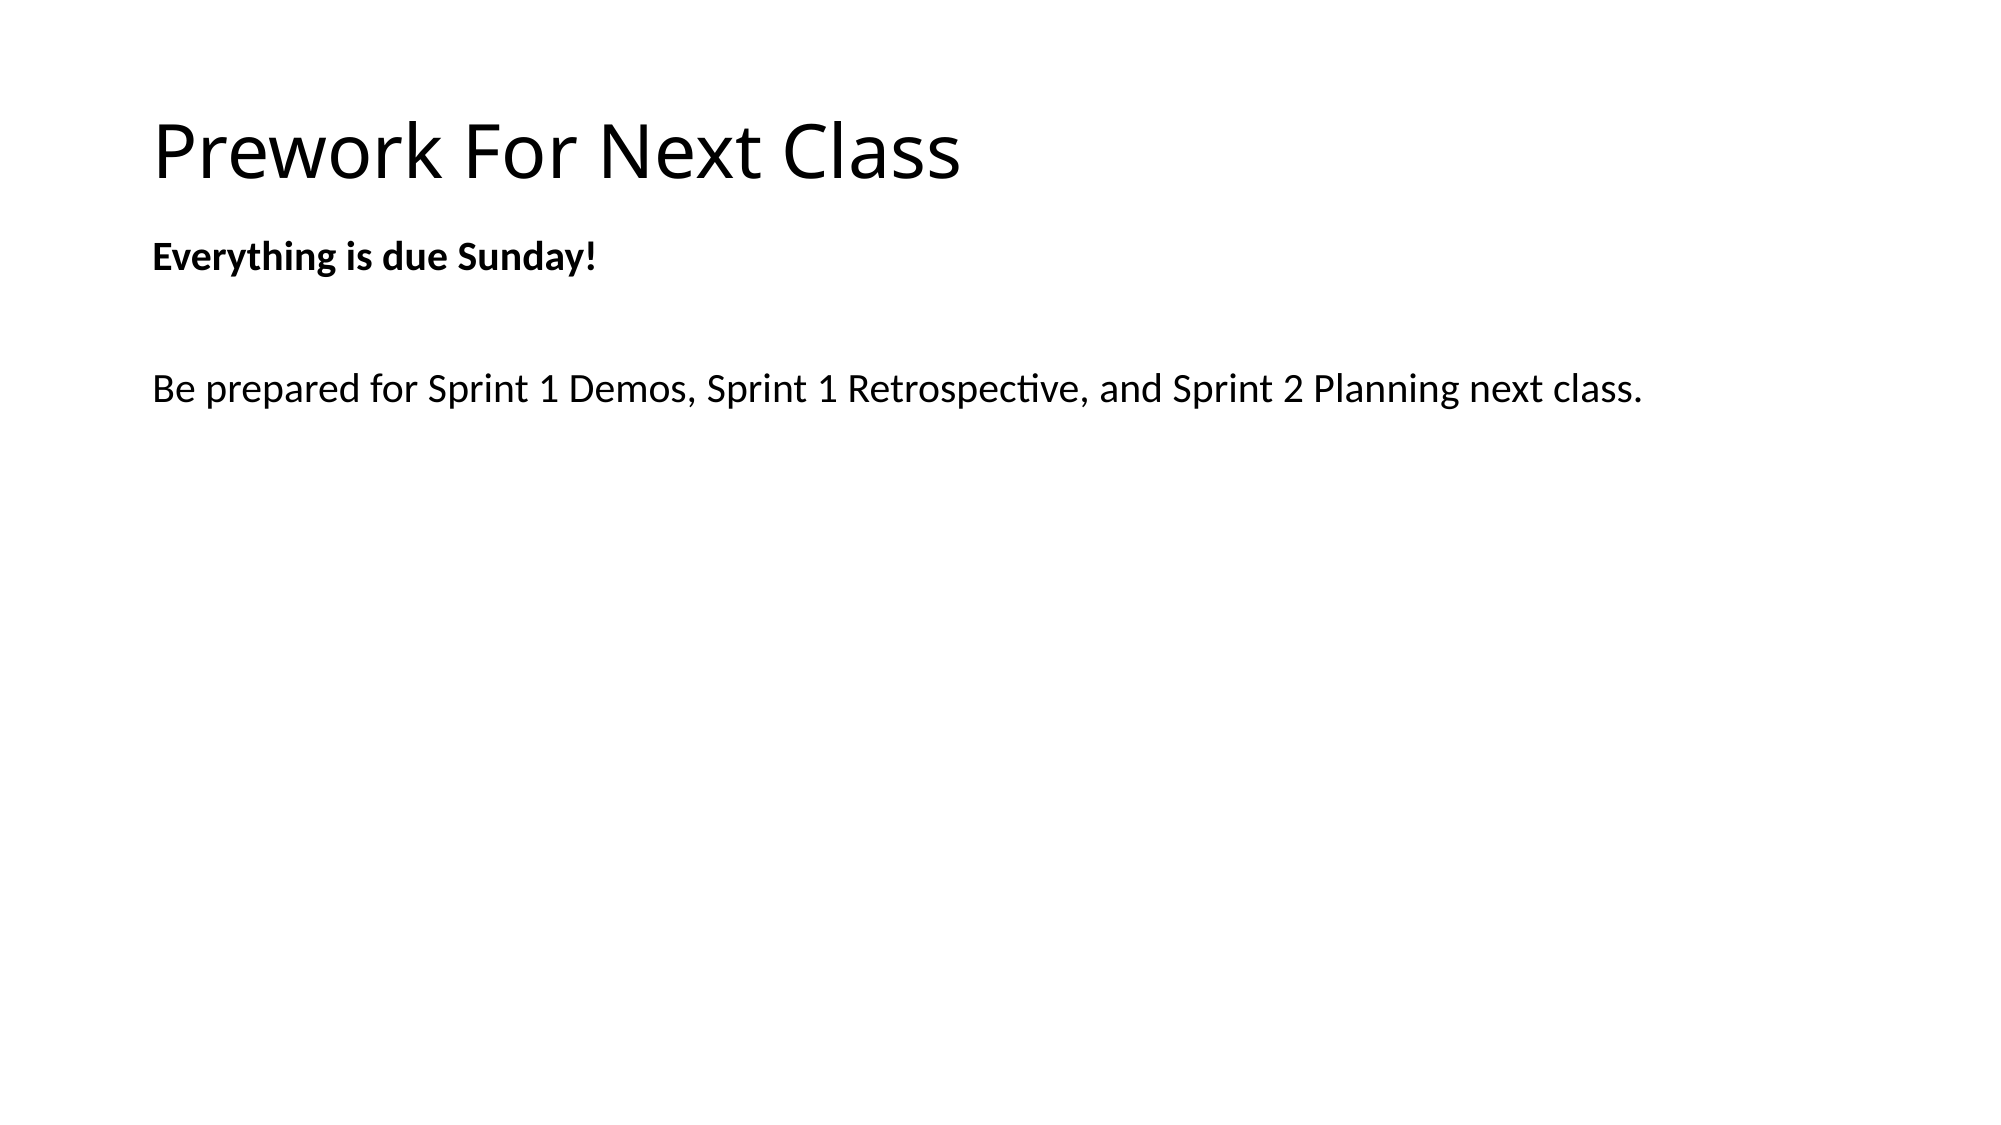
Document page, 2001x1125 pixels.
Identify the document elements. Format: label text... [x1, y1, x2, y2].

title Prework For Next Class [137, 92, 1863, 215]
list Everything is due Sunday! Be prepared for Sprint 1 Demos, Sprint 1 Retrospective, and Sprint 2 Planning next class. [137, 226, 1863, 1032]
